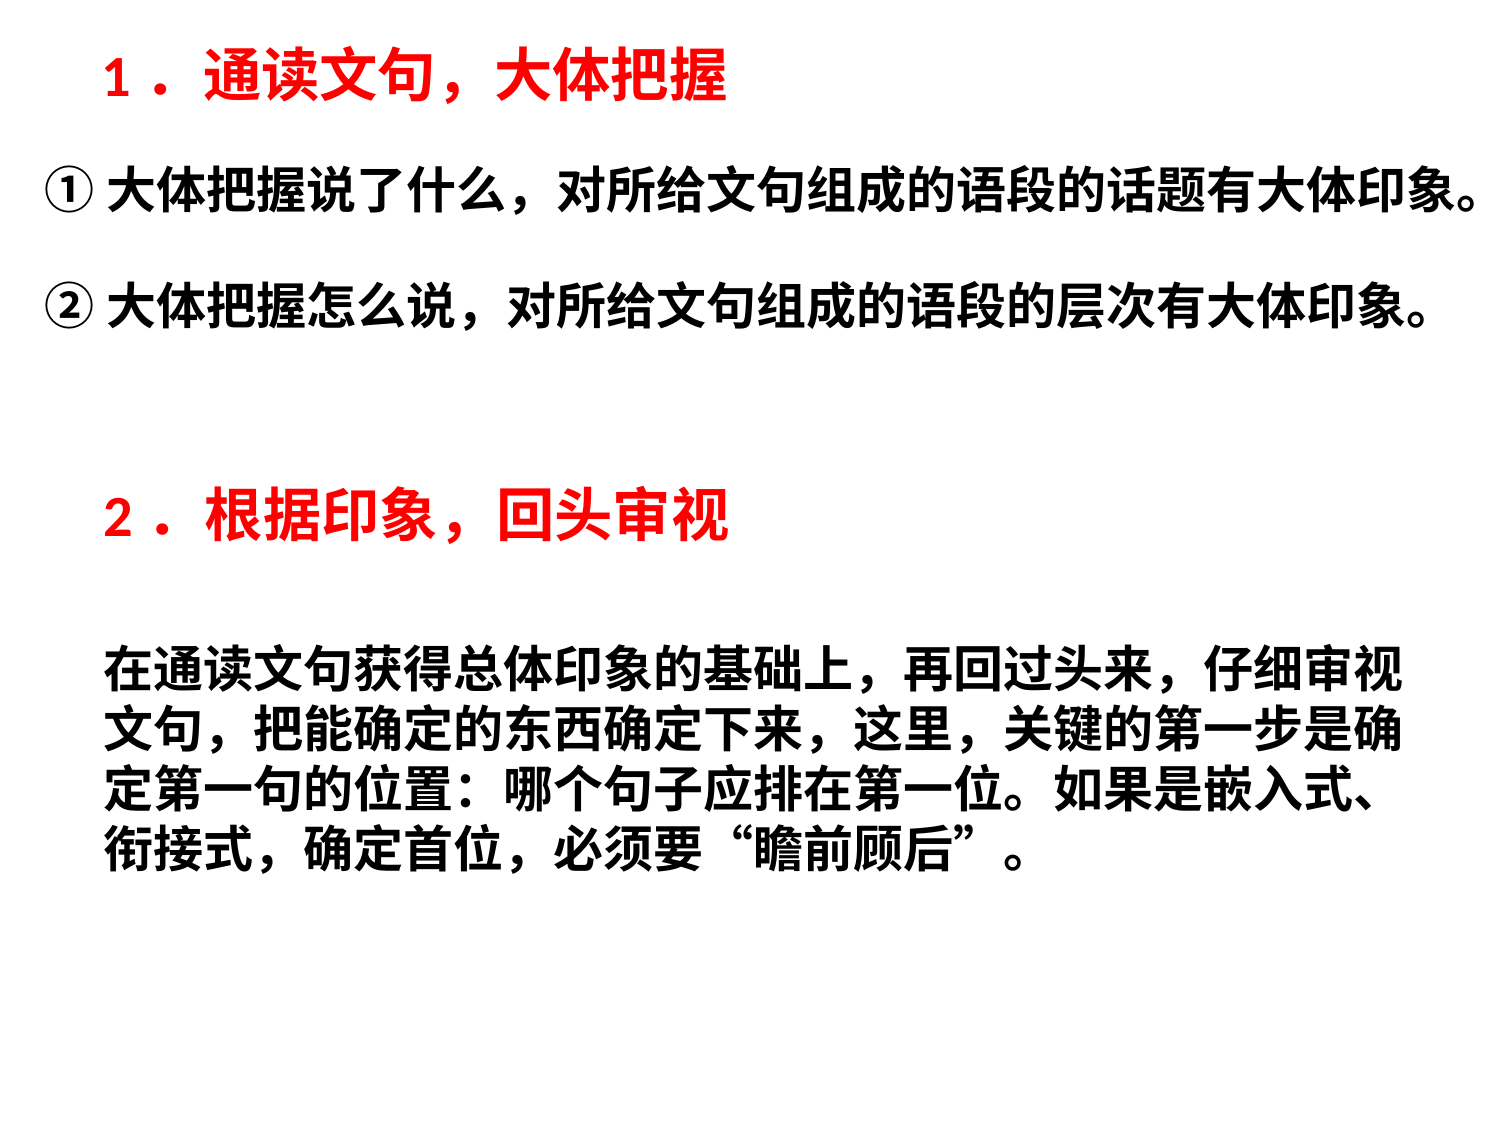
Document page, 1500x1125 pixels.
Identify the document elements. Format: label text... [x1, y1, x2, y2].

text_box 在通读文句获得总体印象的基础上，再回过头来，仔细审视文句，把能确定的东西确定下来，这里，关键的第一步是确定第一句的位置：哪个句子应排在第一位。如果是嵌入式、衔接式，确定首位，必须要“瞻前顾后”。 [88, 630, 1424, 886]
text_box 2．根据印象，回头审视 [88, 470, 745, 556]
text_box 1．通读文句，大体把握 [86, 30, 743, 116]
text_box ①大体把握说了什么，对所给文句组成的语段的话题有大体印象。 [29, 151, 1483, 227]
text_box ②大体把握怎么说，对所给文句组成的语段的层次有大体印象。 [29, 267, 1436, 342]
